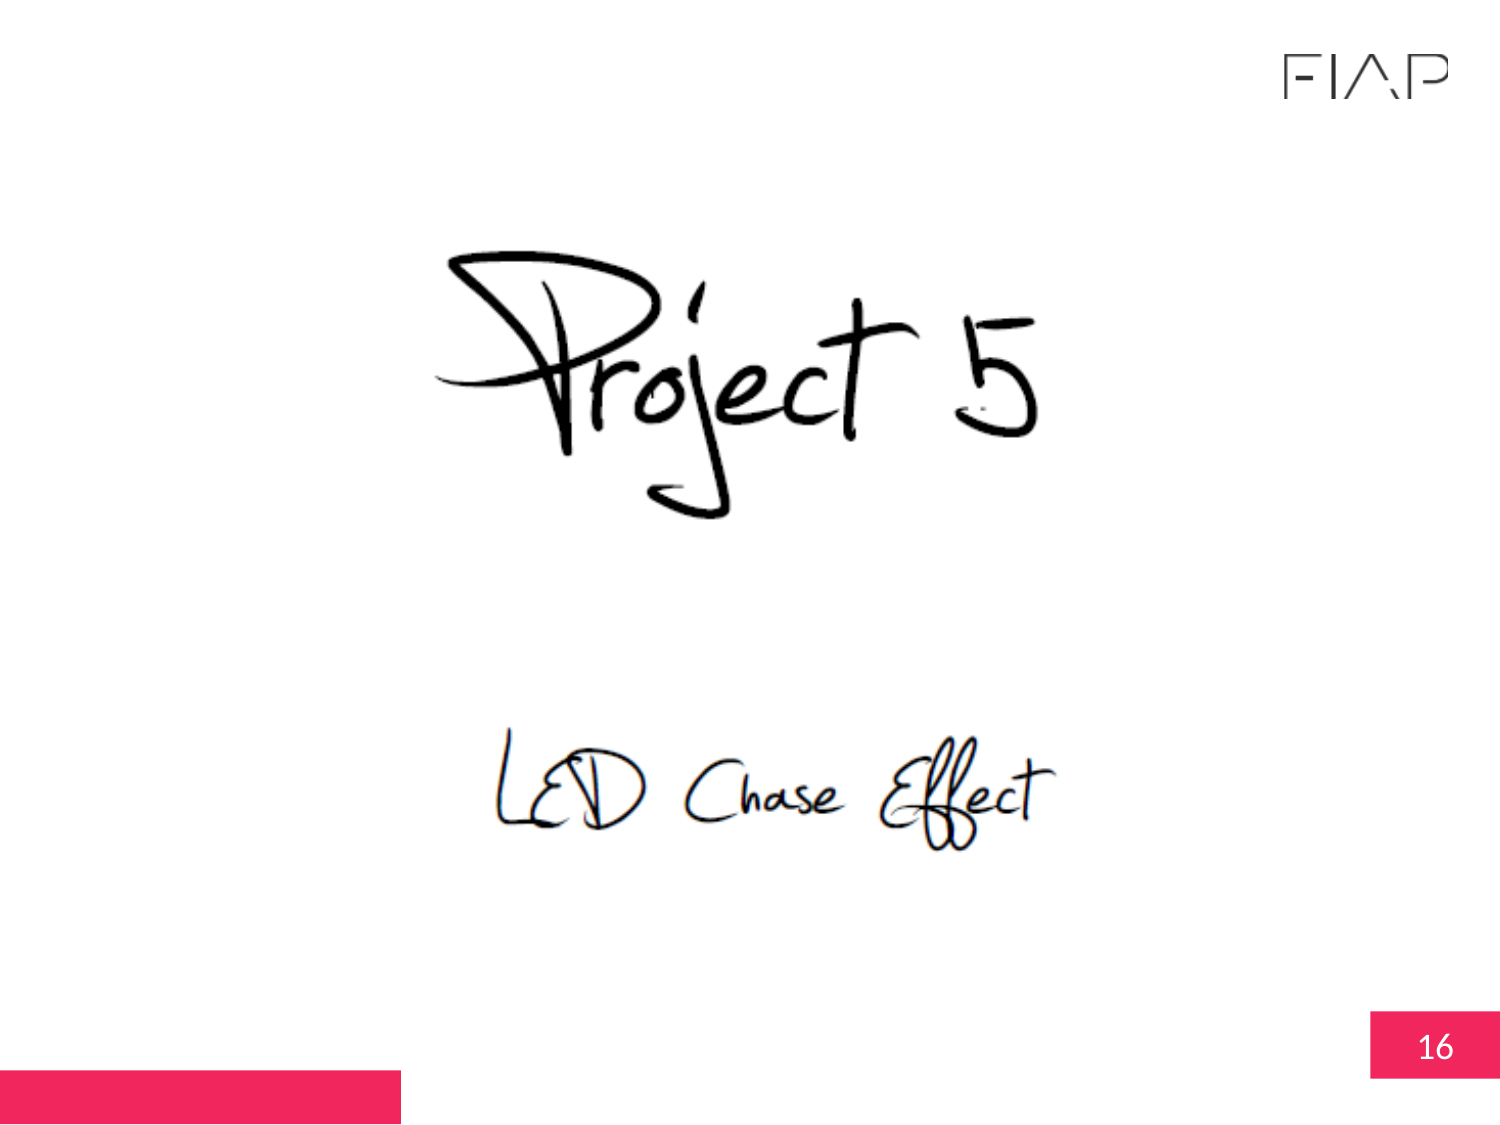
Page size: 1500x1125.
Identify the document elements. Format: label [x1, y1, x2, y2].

picture [292, 178, 1208, 947]
